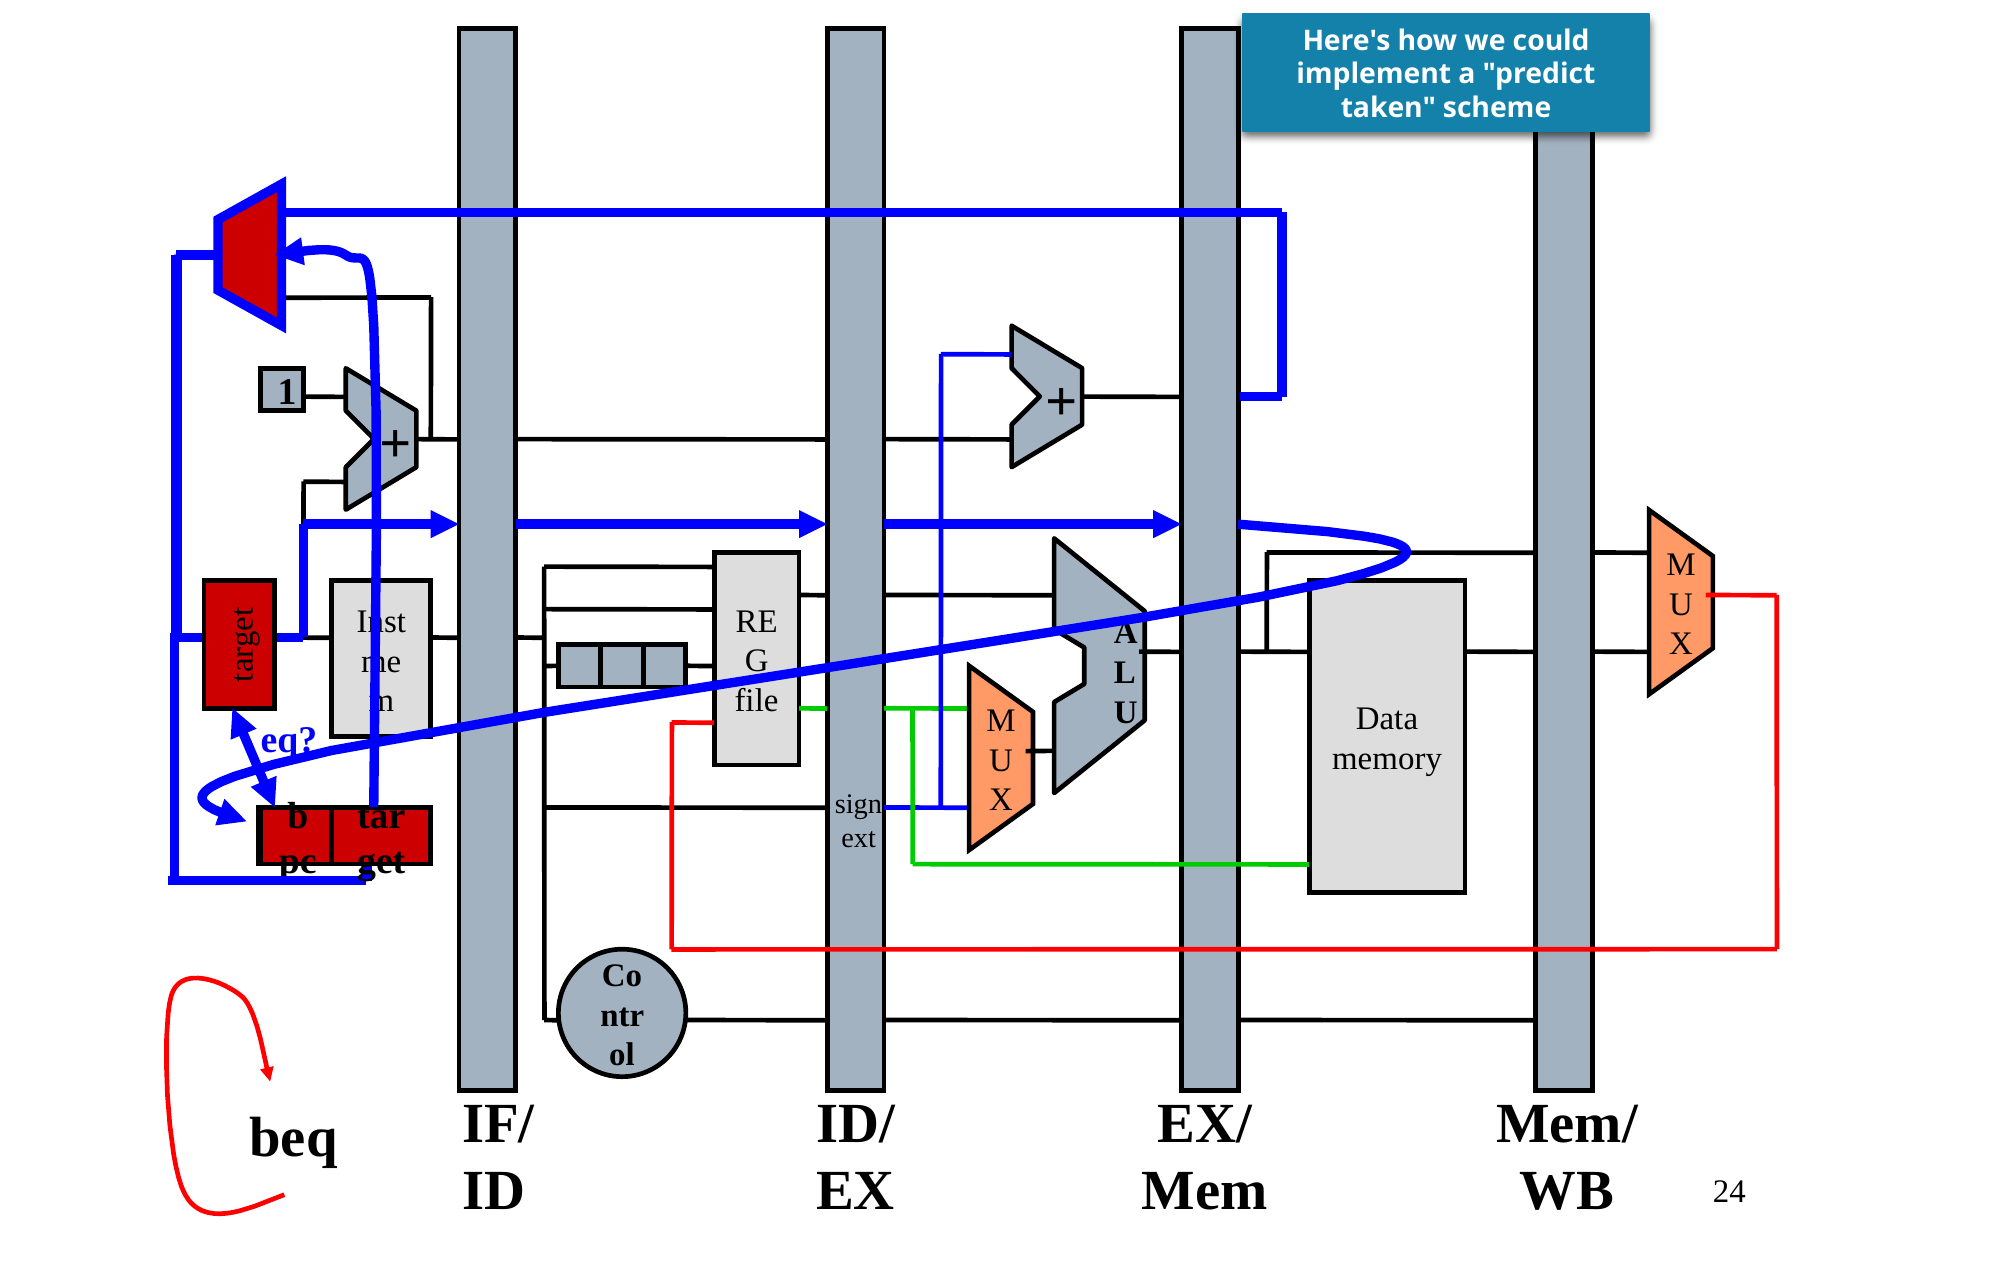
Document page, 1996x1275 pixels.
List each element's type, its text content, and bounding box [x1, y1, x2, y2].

text_box Mem/ WB [1478, 1076, 1656, 1231]
text_box ID/ EX [799, 1076, 913, 1231]
text_box [459, 888, 516, 1076]
text_box ‹#› [1365, 1161, 1763, 1250]
text_box Control [558, 949, 686, 1077]
text_box [1181, 28, 1239, 180]
text_box [166, 977, 285, 1214]
text_box beq [272, 1090, 356, 1177]
text_box [827, 28, 885, 180]
text_box M U X [1649, 510, 1713, 695]
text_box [1287, 523, 1407, 822]
text_box IF/ ID [445, 1076, 553, 1231]
text_box [1535, 957, 1593, 1076]
text_box Data memory [1309, 580, 1465, 893]
text_box [1181, 888, 1239, 946]
text_box [1535, 145, 1593, 946]
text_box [168, 182, 1283, 881]
text_box EX/ Mem [1124, 1076, 1286, 1231]
text_box [459, 28, 516, 180]
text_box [232, 705, 336, 808]
text_box Here's how we could implement a "predict taken" scheme [1242, 14, 1650, 132]
text_box [827, 888, 885, 947]
text_box [827, 957, 885, 1076]
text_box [175, 249, 377, 808]
text_box [1181, 957, 1239, 1076]
